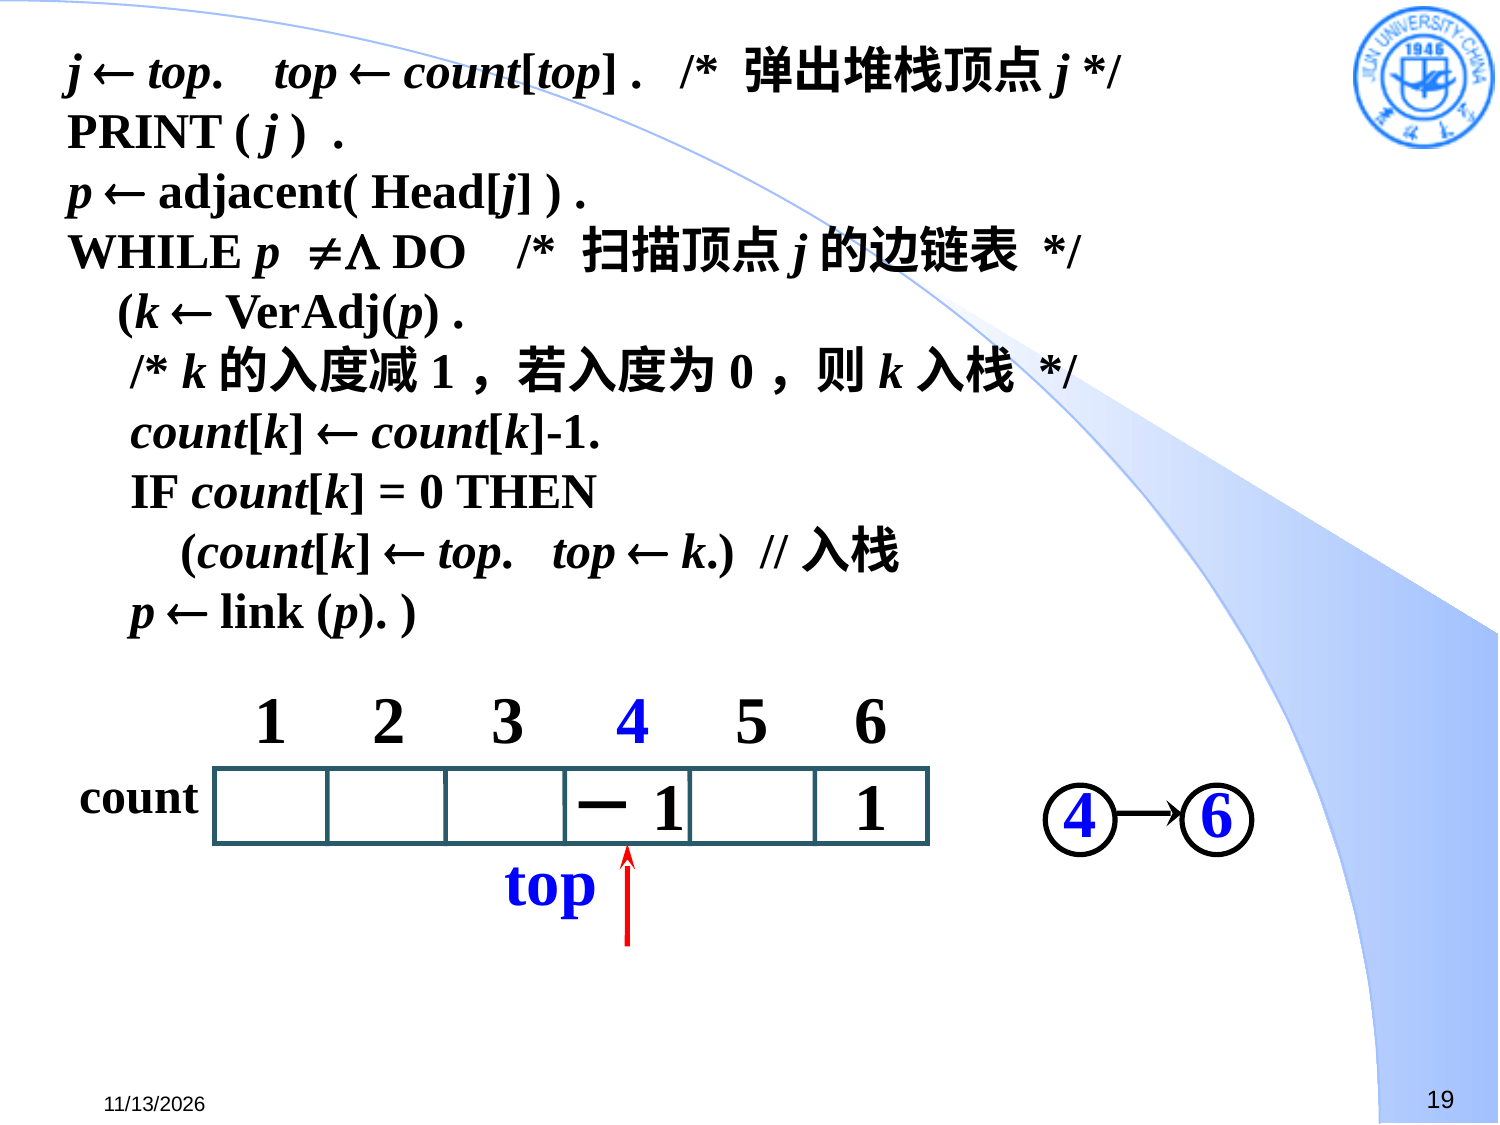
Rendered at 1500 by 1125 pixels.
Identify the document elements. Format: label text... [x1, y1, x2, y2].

text_box j  top. top  count[top] . /* 弹出堆栈顶点j */ PRINT ( j ) . p  adjacent( Head[j] ) . WHILE p  DO /* 扫描顶点j的边链表 */ (k  VerAdj(p) . /* k的入度减1，若入度为0，则k入栈 */ count[k]  count[k]-1. IF count[k] = 0 THEN (count[k]  top. top  k.) //入栈 p  link (p). ) [53, 31, 1164, 646]
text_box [64, 668, 928, 944]
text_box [1045, 763, 1252, 859]
picture [1353, 6, 1495, 149]
